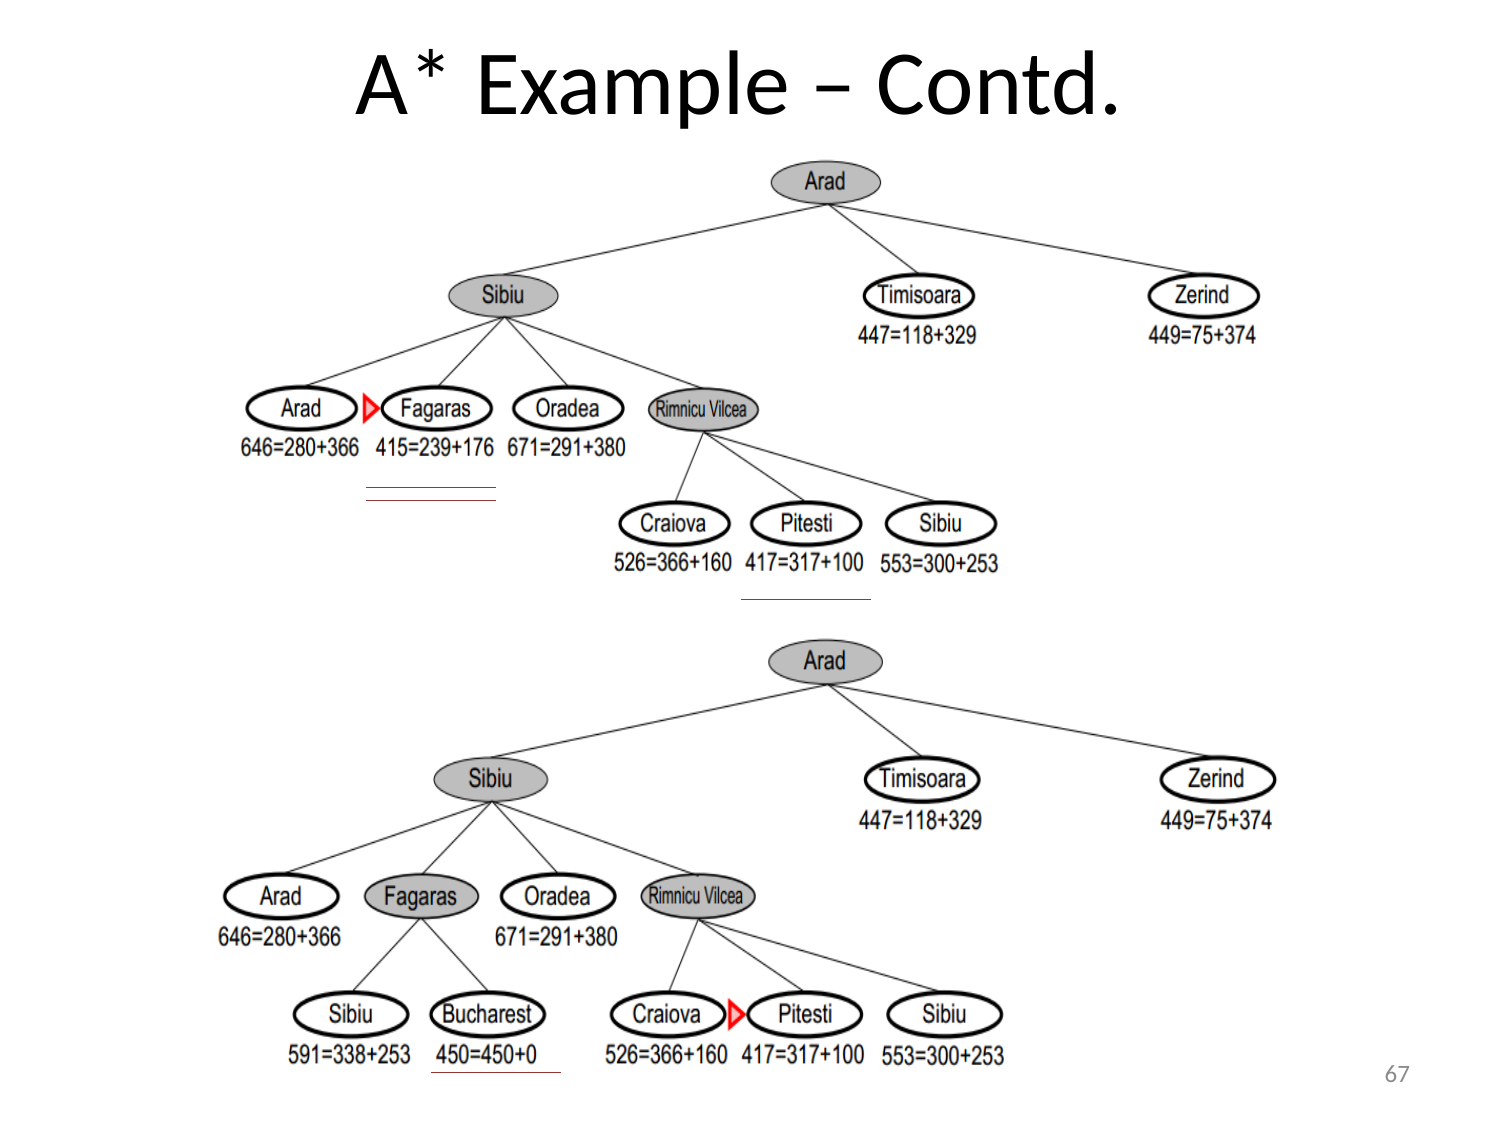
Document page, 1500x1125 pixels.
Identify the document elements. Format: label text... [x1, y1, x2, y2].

title A* Example – Contd. [243, 12, 1257, 135]
slide_number 67 [1074, 1042, 1425, 1103]
picture [207, 137, 1294, 1094]
